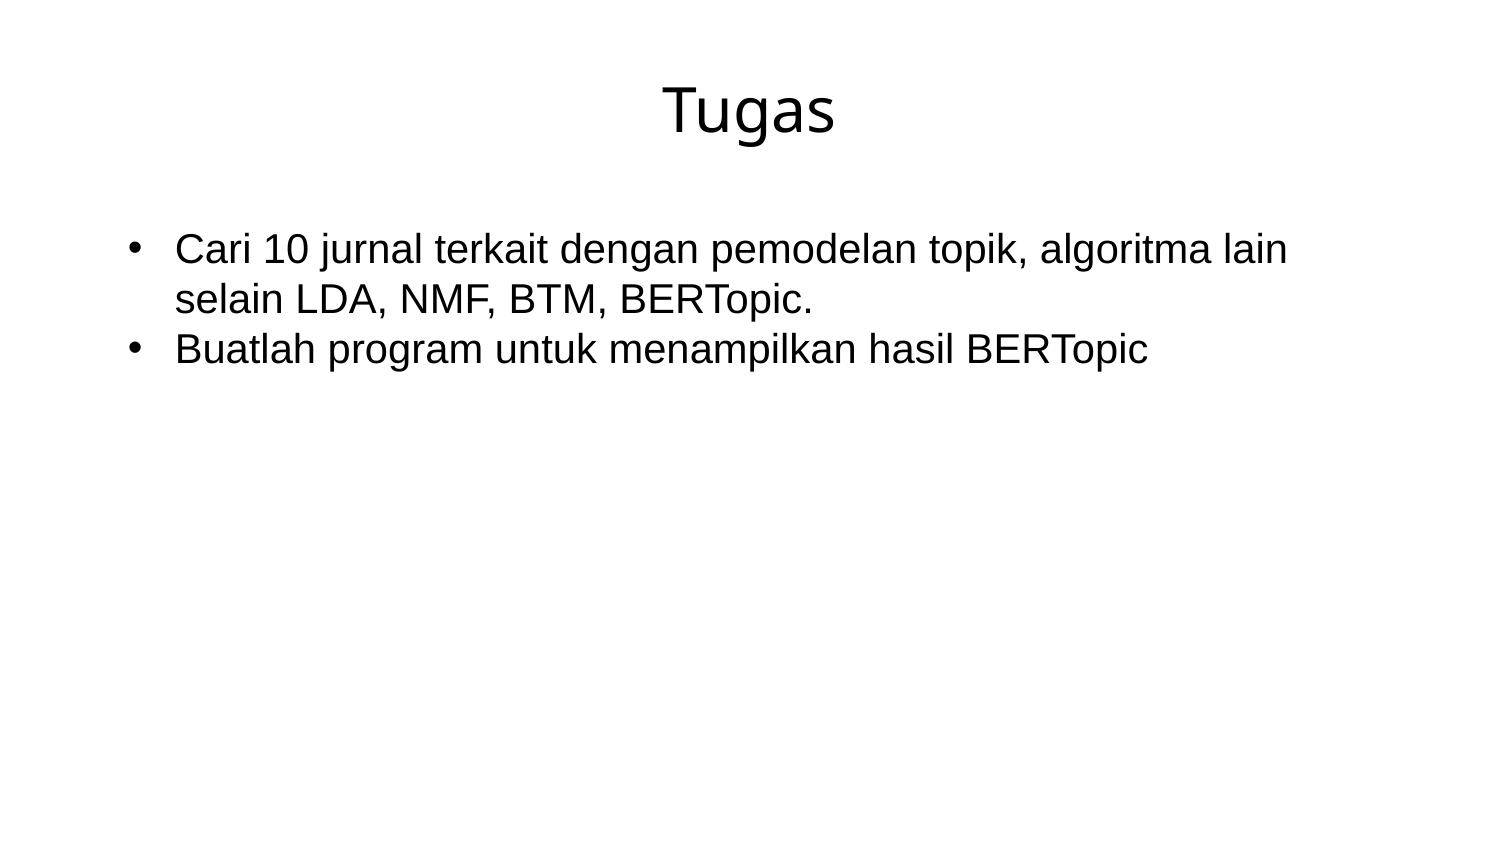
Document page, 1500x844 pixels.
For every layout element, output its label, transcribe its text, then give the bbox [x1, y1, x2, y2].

title Tugas [75, 67, 1425, 147]
text_box Cari 10 jurnal terkait dengan pemodelan topik, algoritma lain selain LDA, NMF, BTM, BERTopic. Buatlah program untuk menampilkan hasil BERTopic [113, 214, 1387, 380]
